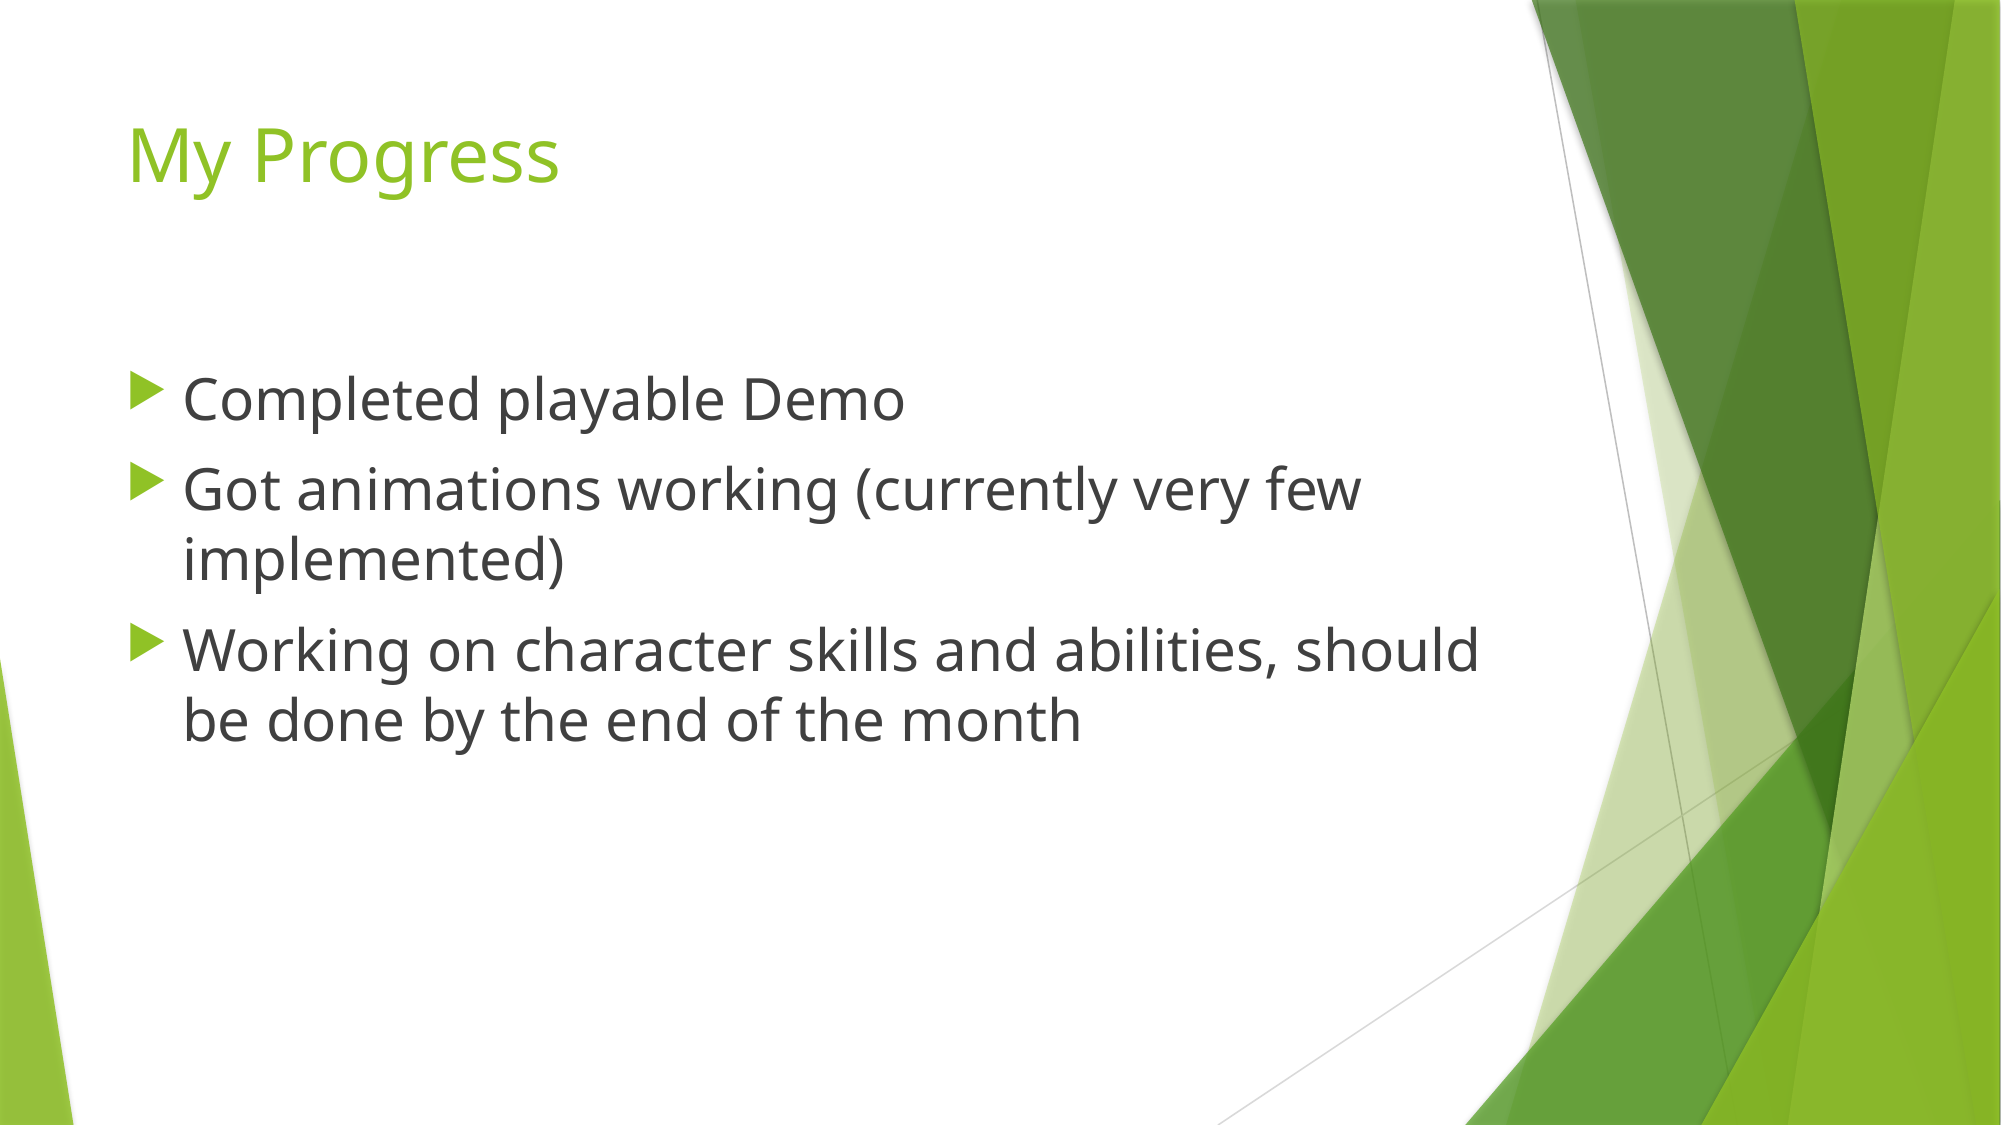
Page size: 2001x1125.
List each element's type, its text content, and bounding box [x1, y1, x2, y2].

list Completed playable Demo Got animations working (currently very few implemented) Working on character skills and abilities, should be done by the end of the month [111, 354, 1522, 992]
title My Progress [111, 99, 1522, 255]
